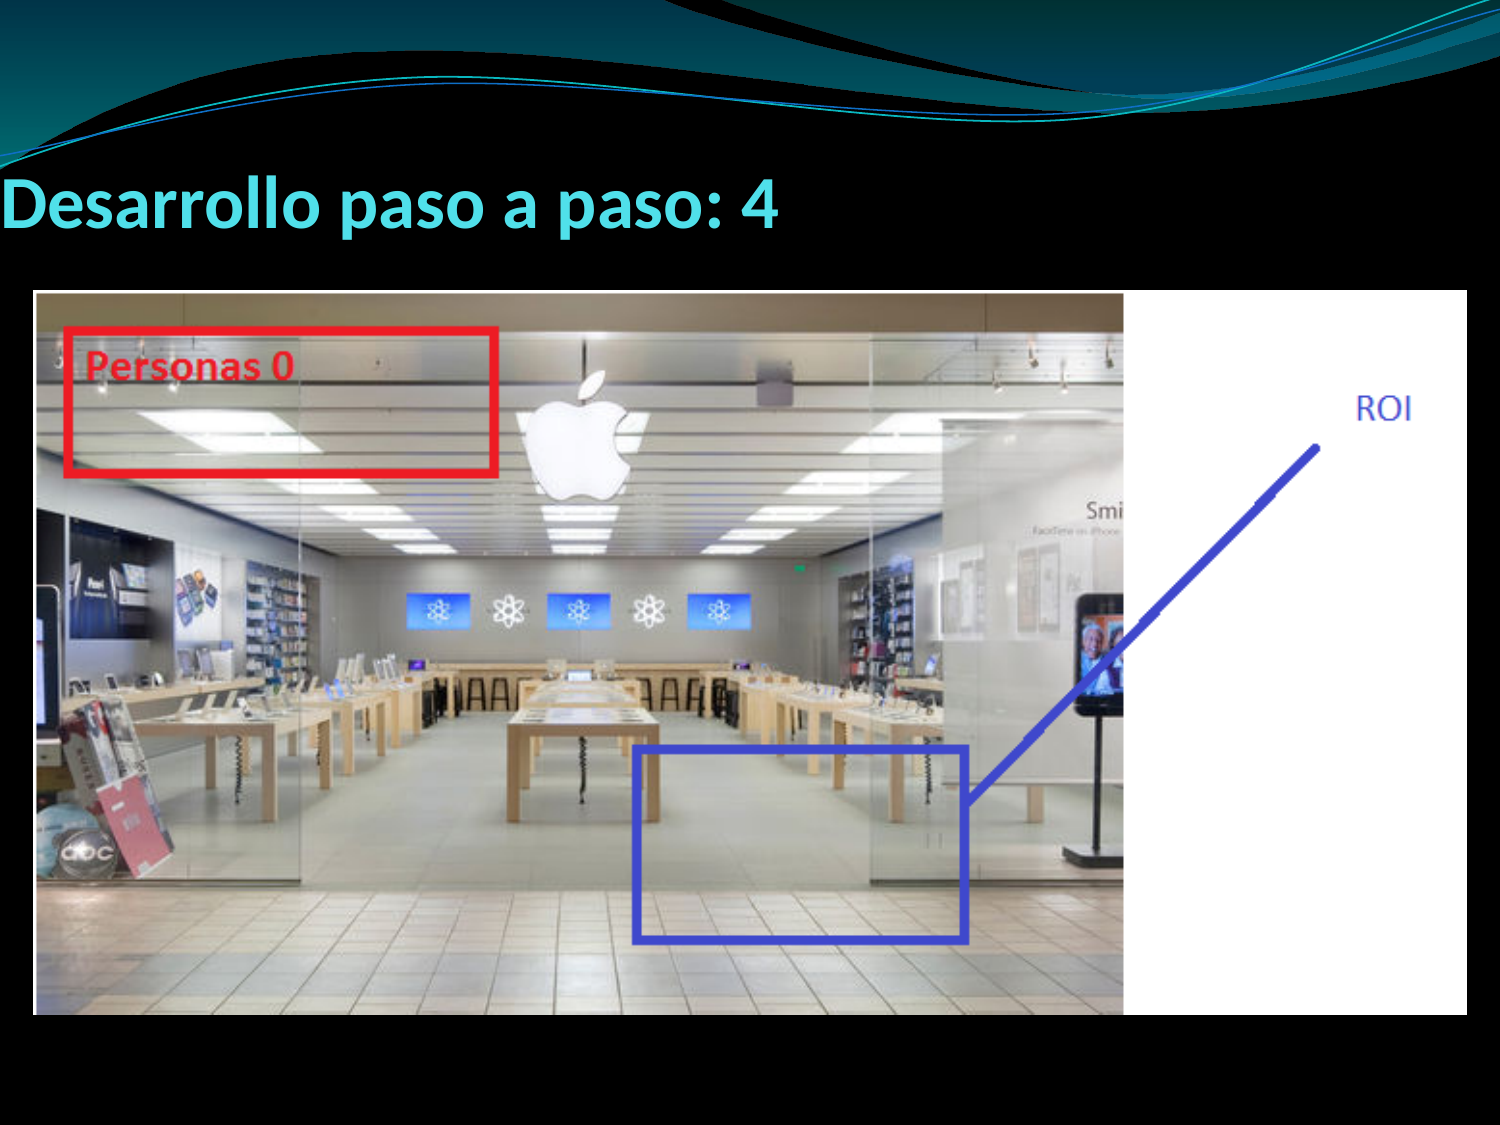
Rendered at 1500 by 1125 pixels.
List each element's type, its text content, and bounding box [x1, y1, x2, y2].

title Desarrollo paso a paso: 4 [0, 115, 957, 244]
picture [33, 290, 1467, 1015]
